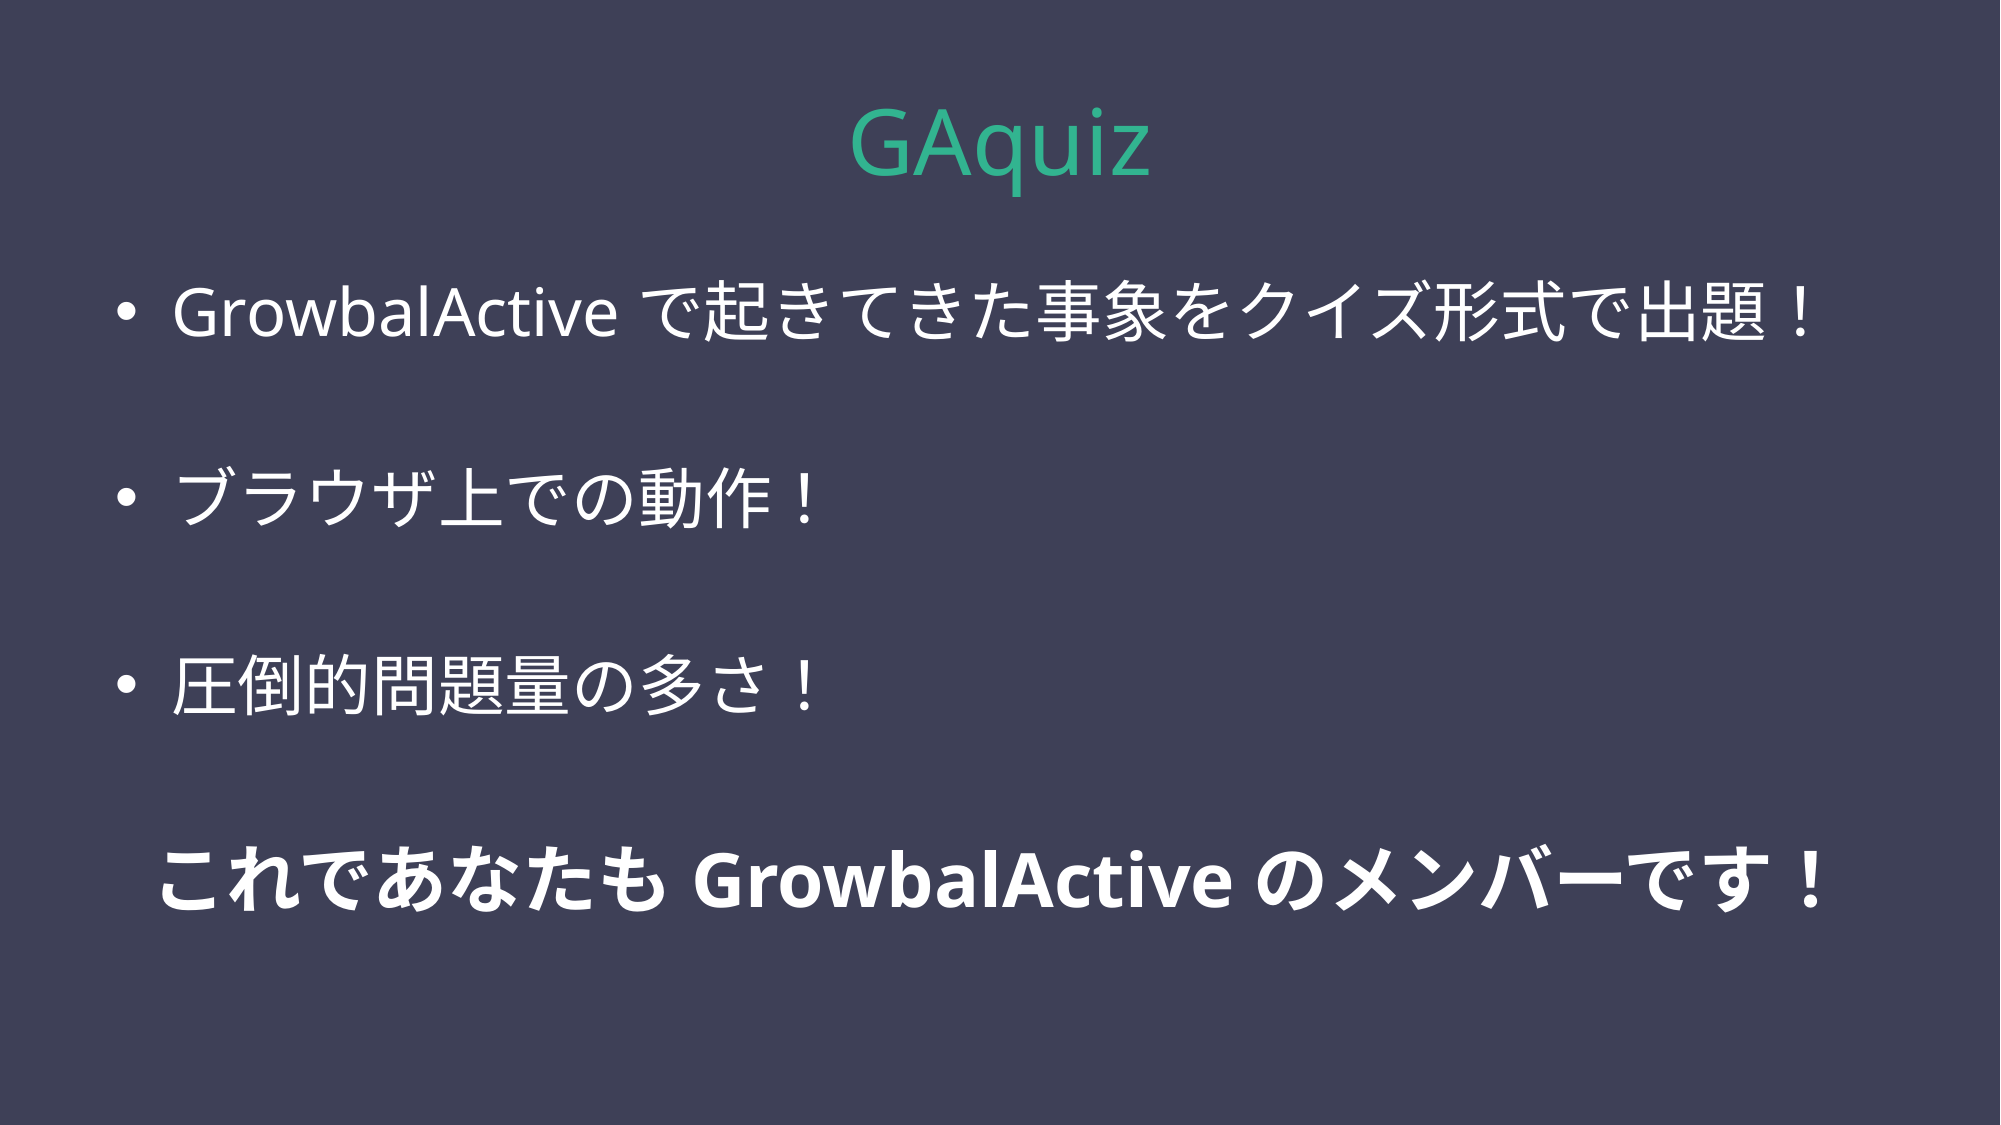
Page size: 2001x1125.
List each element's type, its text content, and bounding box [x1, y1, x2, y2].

list GrowbalActiveで起きてきた事象をクイズ形式で出題！ ブラウザ上での動作！ 圧倒的問題量の多さ！ これであなたもGrowbalActiveのメンバーです！ [99, 262, 1900, 1005]
title GAquiz [99, 45, 1900, 233]
